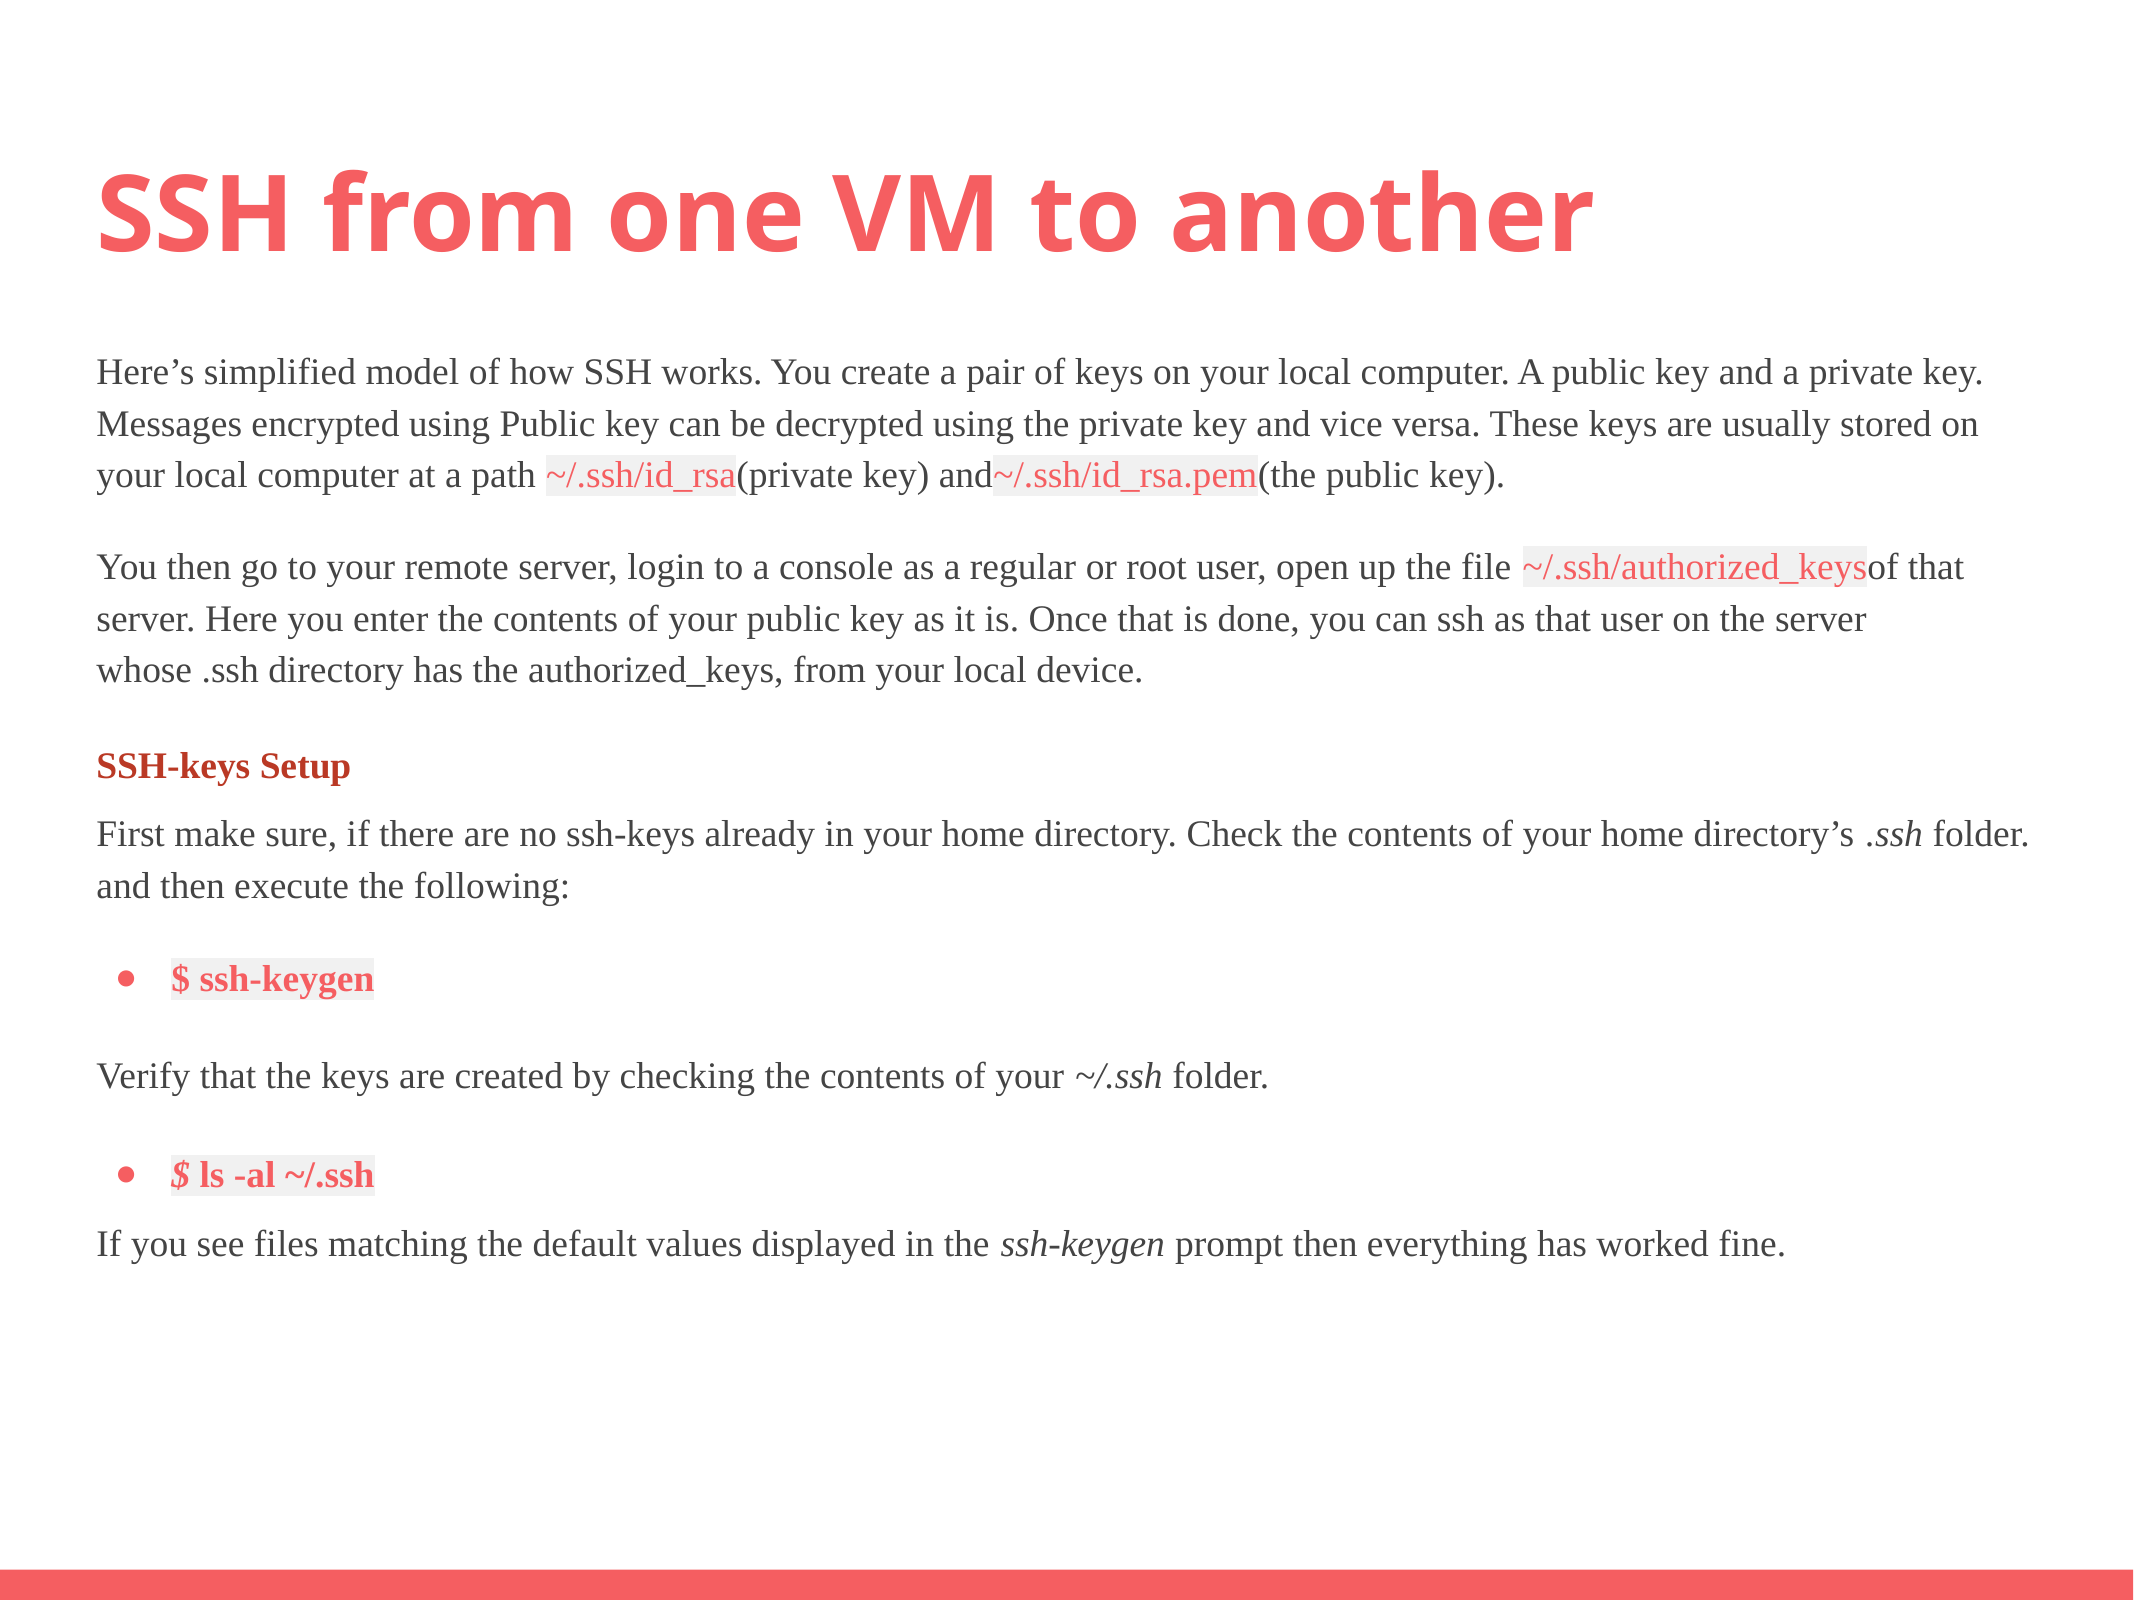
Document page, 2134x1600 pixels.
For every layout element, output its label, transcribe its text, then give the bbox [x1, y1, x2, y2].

title SSH from one VM to another [72, 121, 2061, 316]
list Here’s simplified model of how SSH works. You create a pair of keys on your local computer. A public key and a private key. Messages encrypted using Public key can be decrypted using the private key and vice versa. These keys are usually stored on your local computer at a path ~/.ssh/id_rsa(private key) and~/.ssh/id_rsa.pem(the public key). You then go to your remote server, login to a console as a regular or root user, open up the file ~/.ssh/authorized_keysof that server. Here you enter the contents of your public key as it is. Once that is done, you can ssh as that user on the server whose .ssh directory has the authorized_keys, from your local device. SSH-keys Setup First make sure, if there are no ssh-keys already in your home directory. Check the contents of your home directory’s .ssh folder. and then execute the following: $ ssh-keygen Verify that the keys are created by checking the contents of your ~/.ssh folder. $ ls -al ~/.ssh If you see files matching the default values displayed in the ssh-keygen prompt then everything has worked fine. [72, 316, 2061, 1422]
